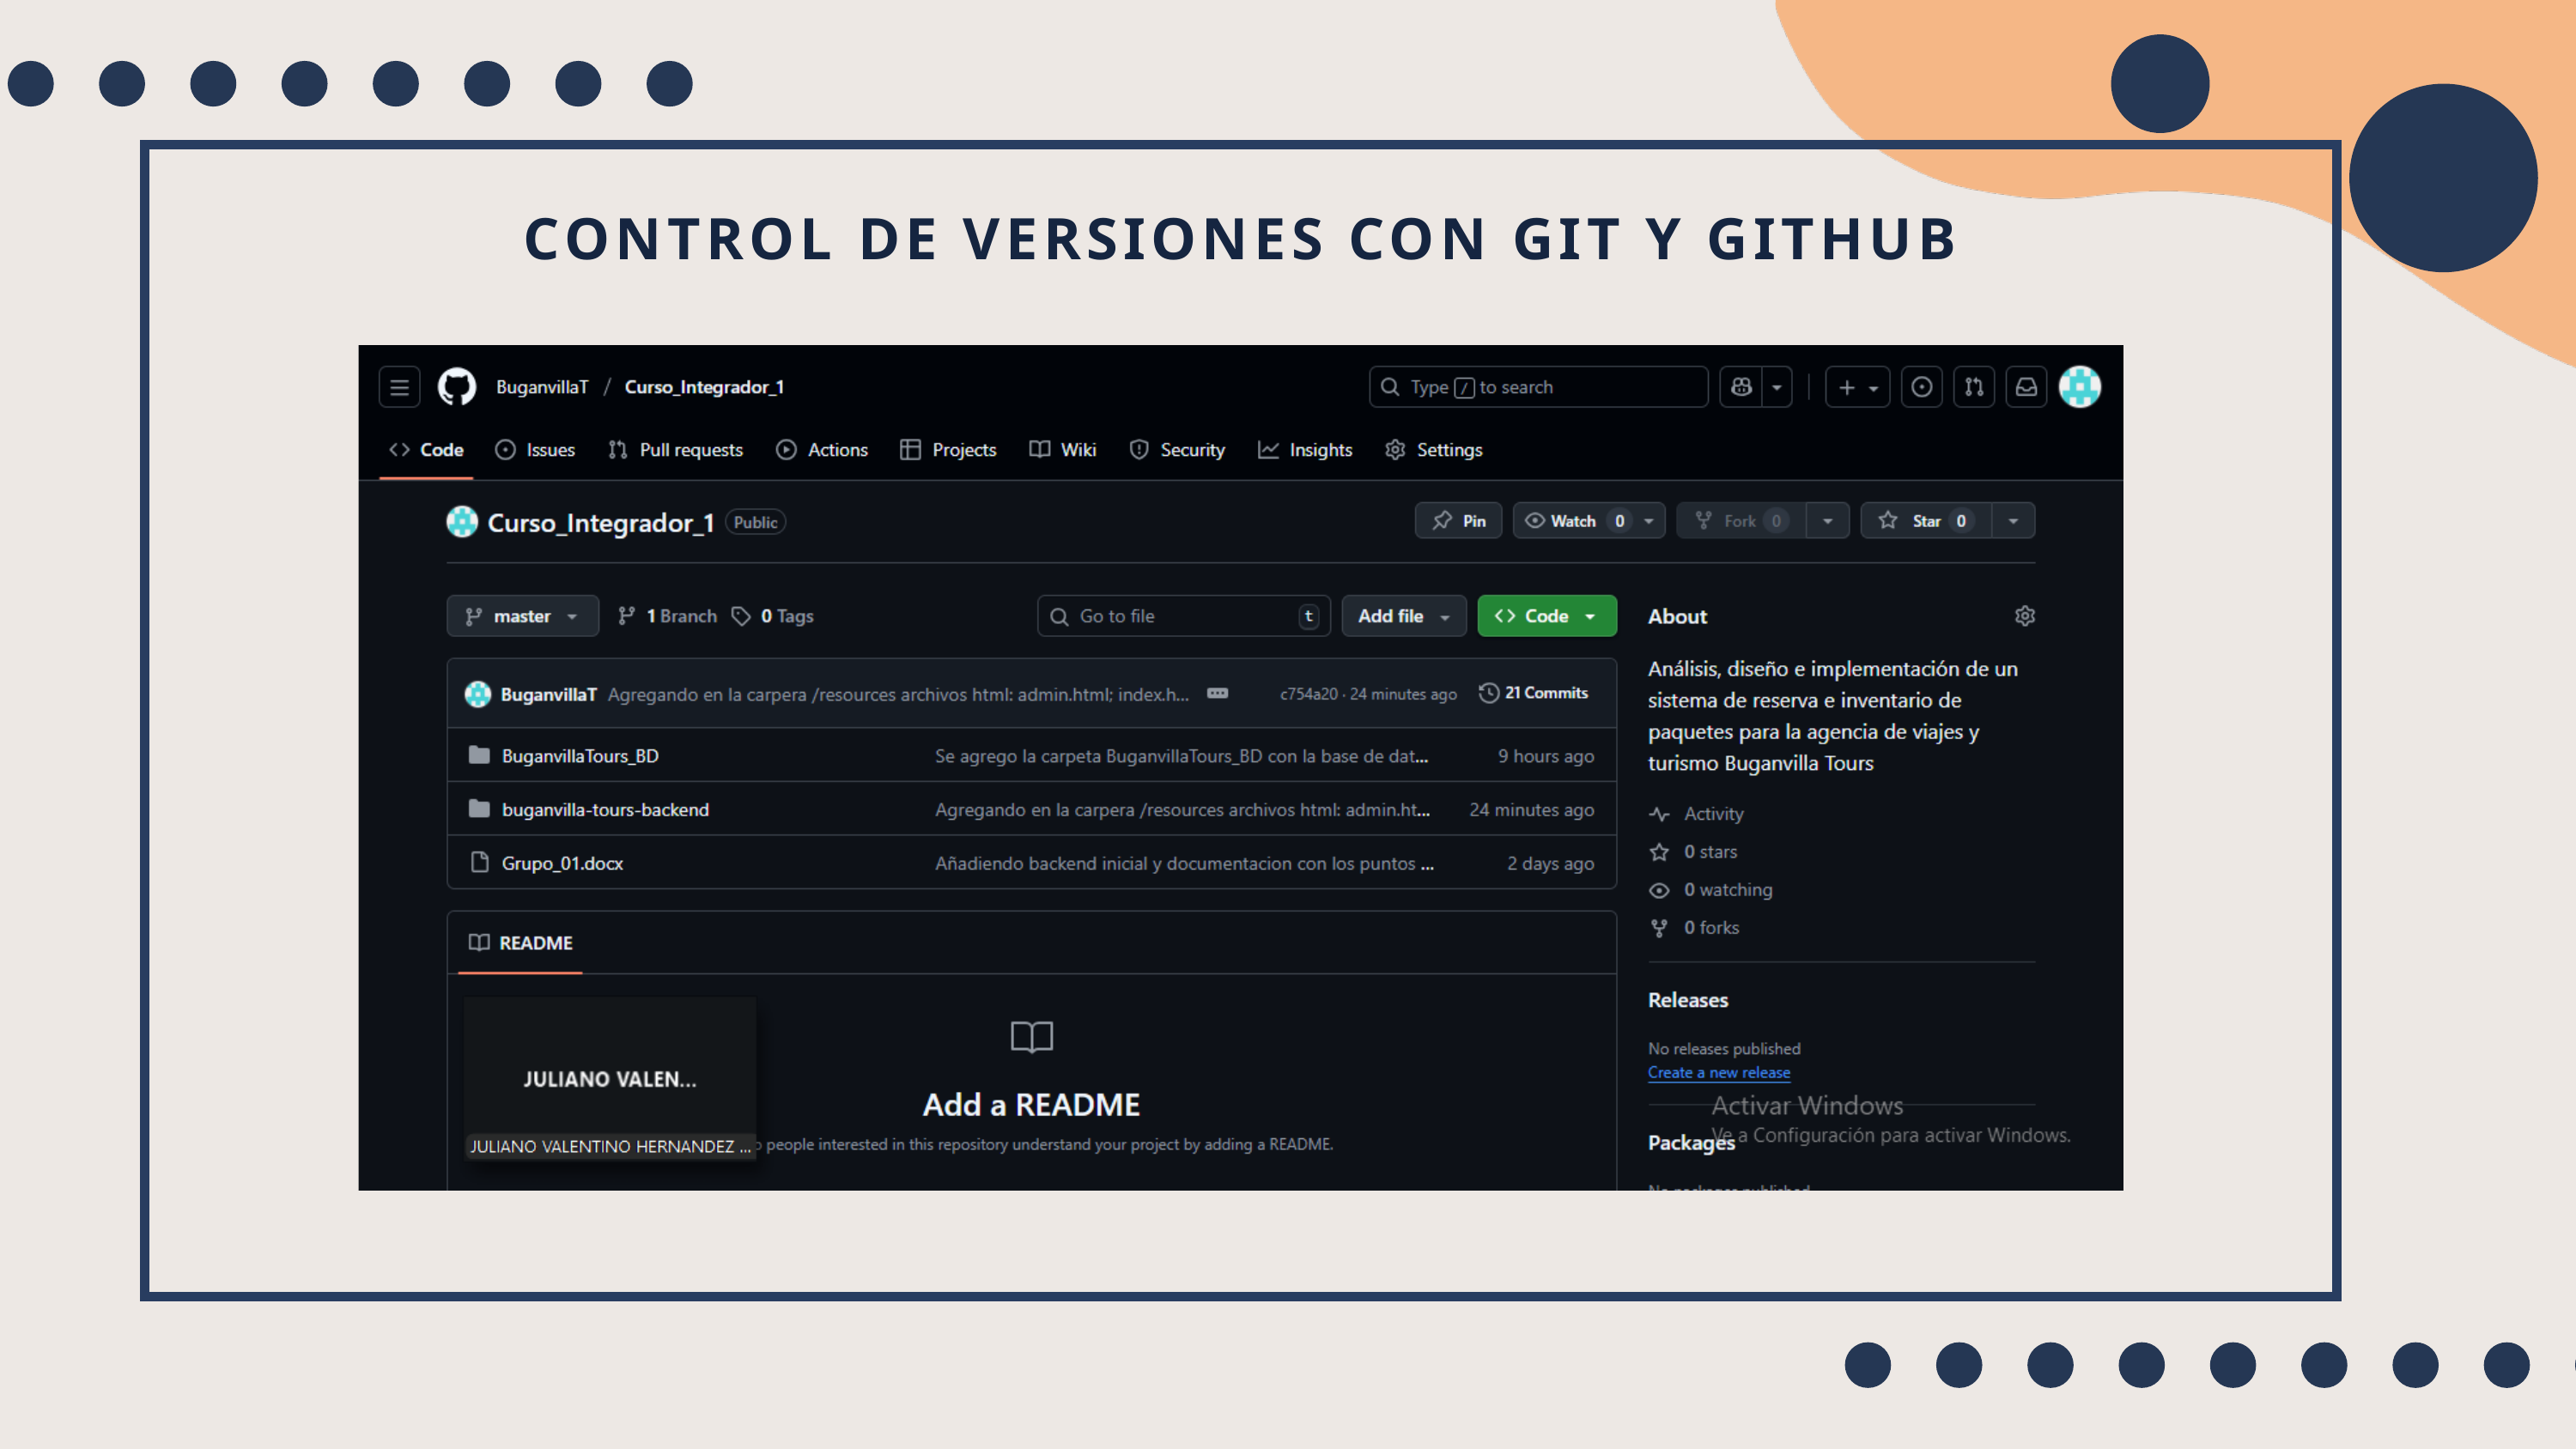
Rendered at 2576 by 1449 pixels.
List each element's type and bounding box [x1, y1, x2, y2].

text_box [2348, 83, 2538, 273]
text_box [2111, 33, 2210, 134]
text_box [144, 144, 2337, 1297]
text_box [1770, 0, 2576, 375]
